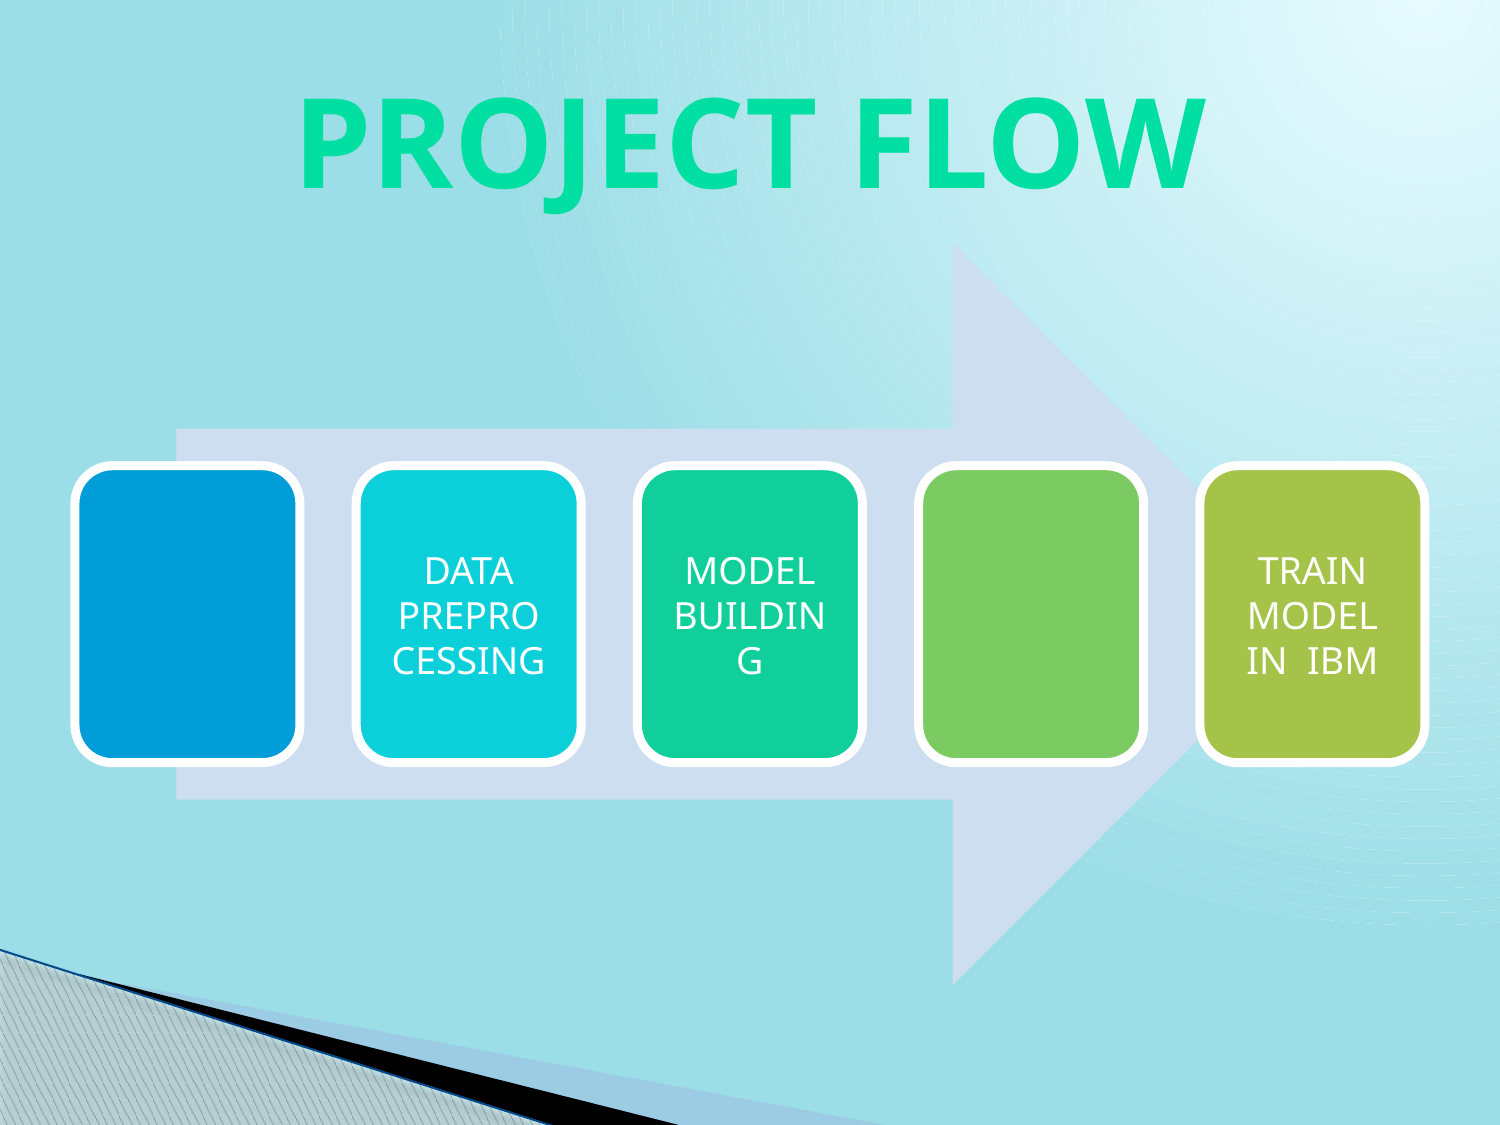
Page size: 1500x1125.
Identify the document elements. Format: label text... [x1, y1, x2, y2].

title PROJECT FLOW [75, 45, 1425, 233]
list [74, 242, 1426, 986]
